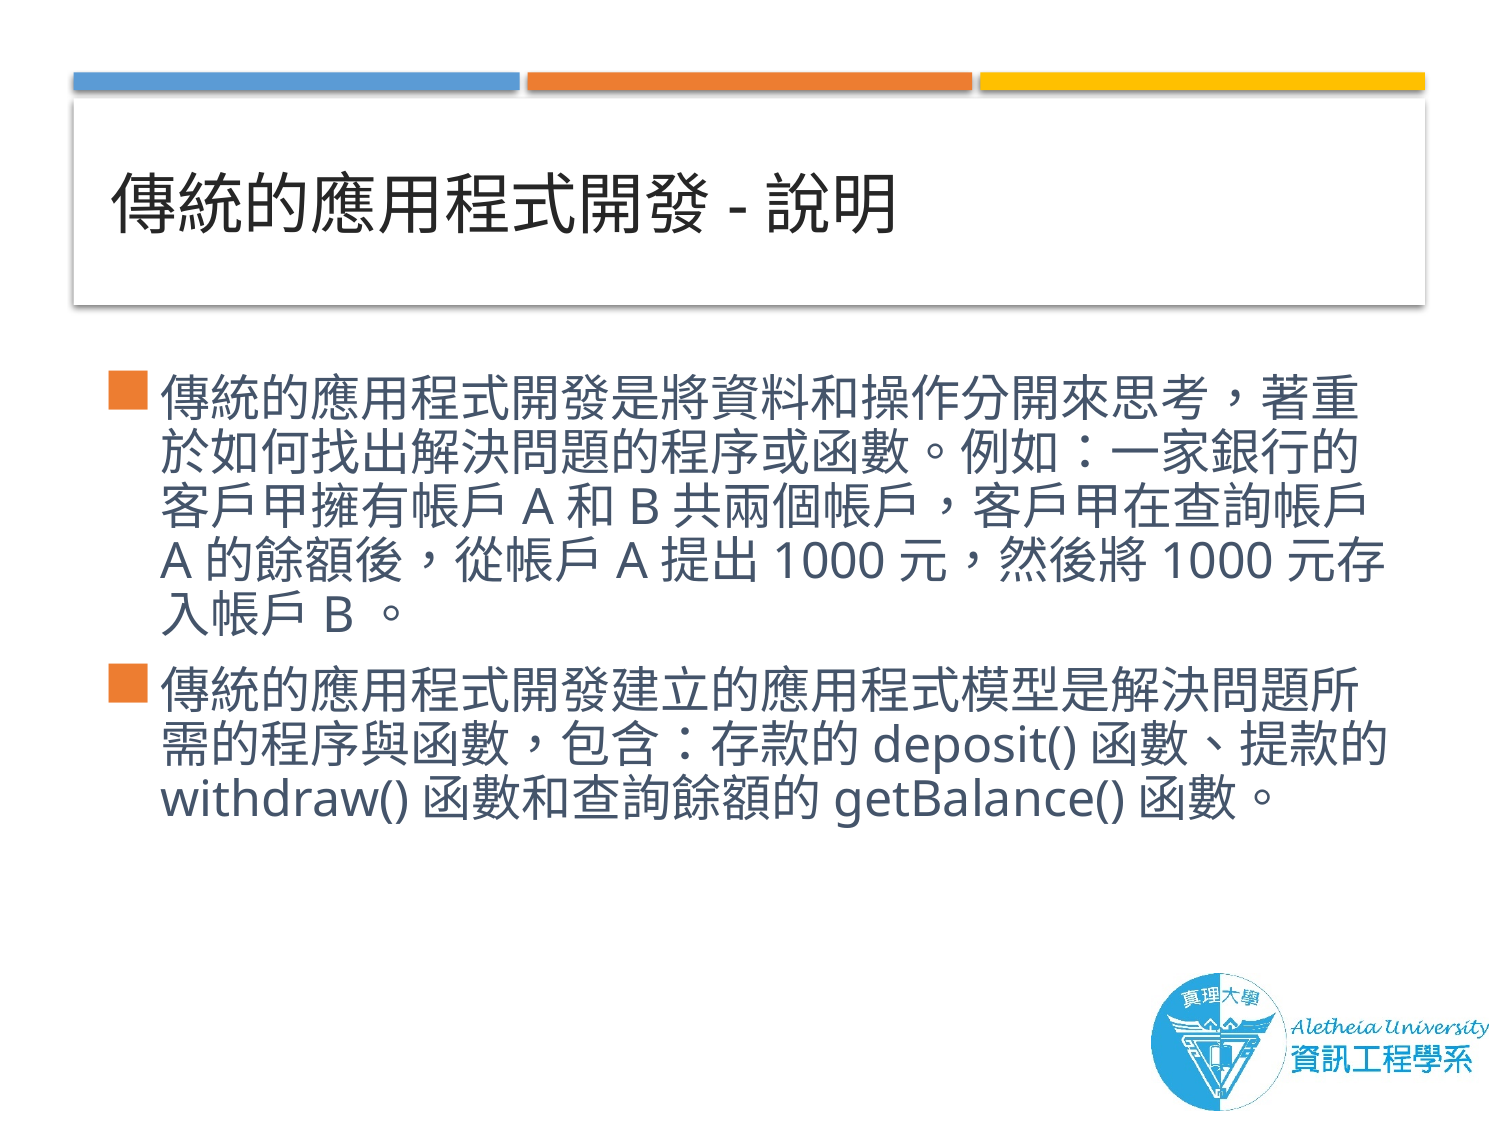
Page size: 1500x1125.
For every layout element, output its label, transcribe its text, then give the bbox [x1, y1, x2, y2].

list 傳統的應用程式開發是將資料和操作分開來思考，著重於如何找出解決問題的程序或函數。例如：一家銀行的客戶甲擁有帳戶A和B共兩個帳戶，客戶甲在查詢帳戶A的餘額後，從帳戶A提出1000元，然後將1000元存入帳戶B。 傳統的應用程式開發建立的應用程式模型是解決問題所需的程序與函數，包含：存款的deposit()函數、提款的withdraw()函數和查詢餘額的getBalance()函數。 [95, 365, 1406, 962]
title 傳統的應用程式開發-說明 [95, 112, 1406, 291]
picture [1151, 973, 1489, 1111]
